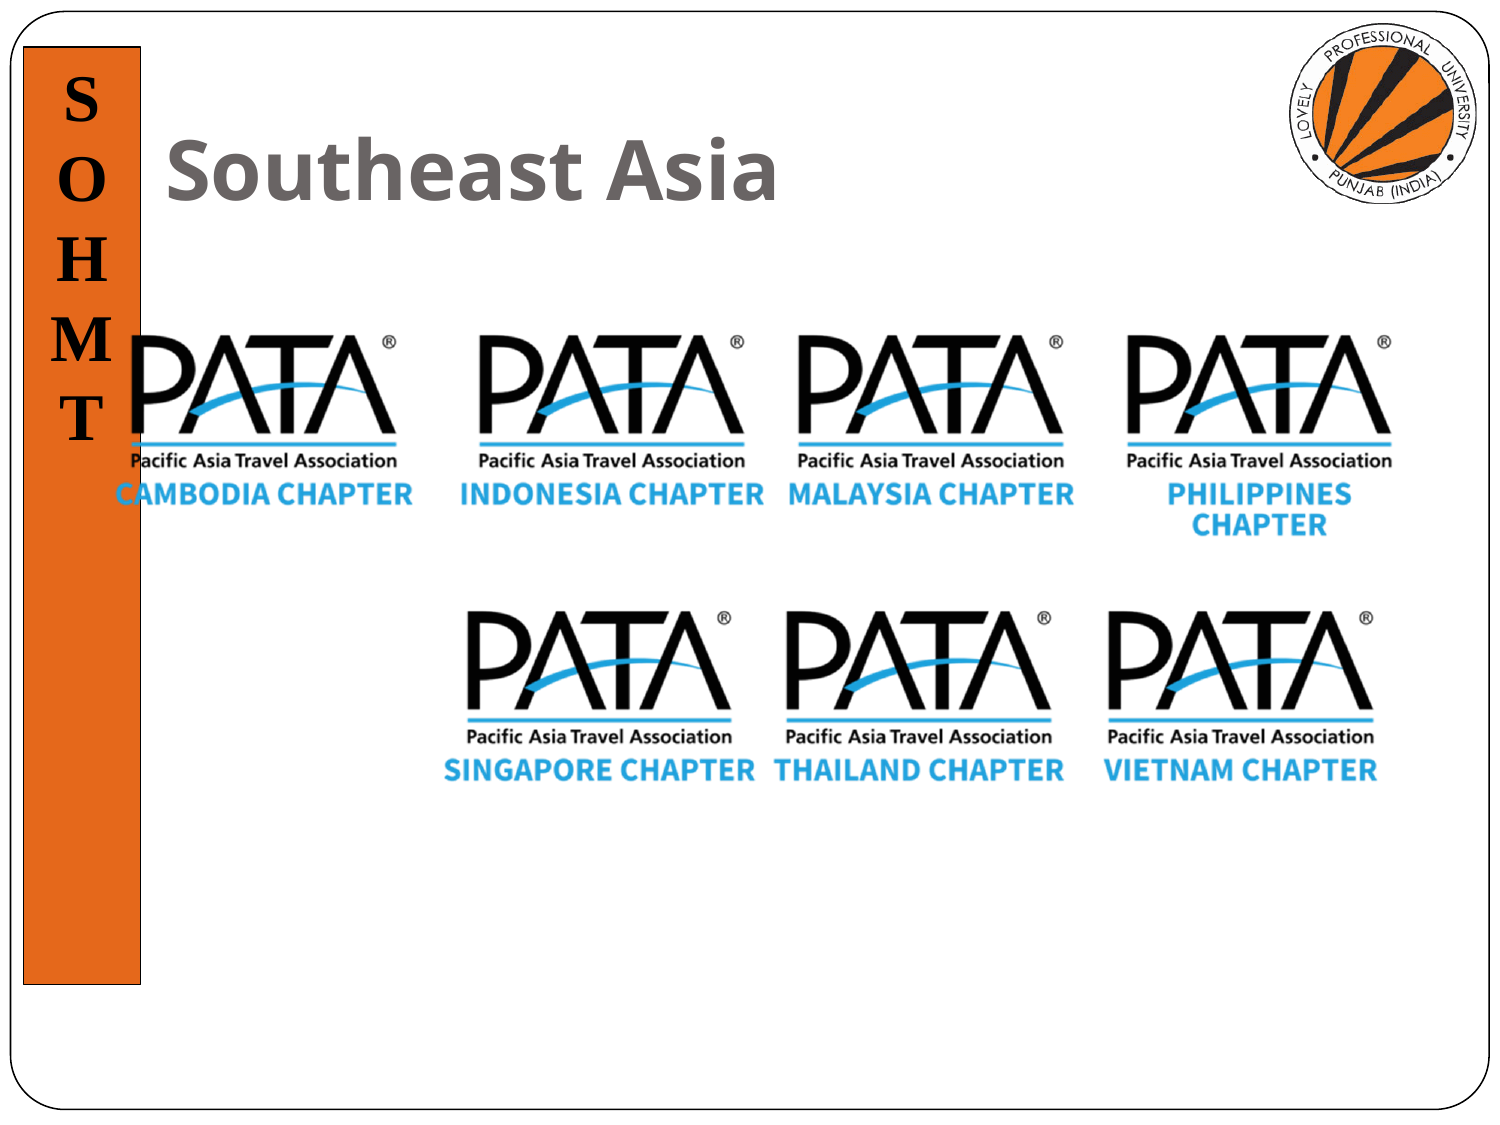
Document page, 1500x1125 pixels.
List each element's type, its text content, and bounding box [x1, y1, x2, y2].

picture [1289, 23, 1477, 204]
title Southeast Asia [150, 45, 1425, 233]
picture [422, 244, 1436, 873]
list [87, 244, 434, 597]
